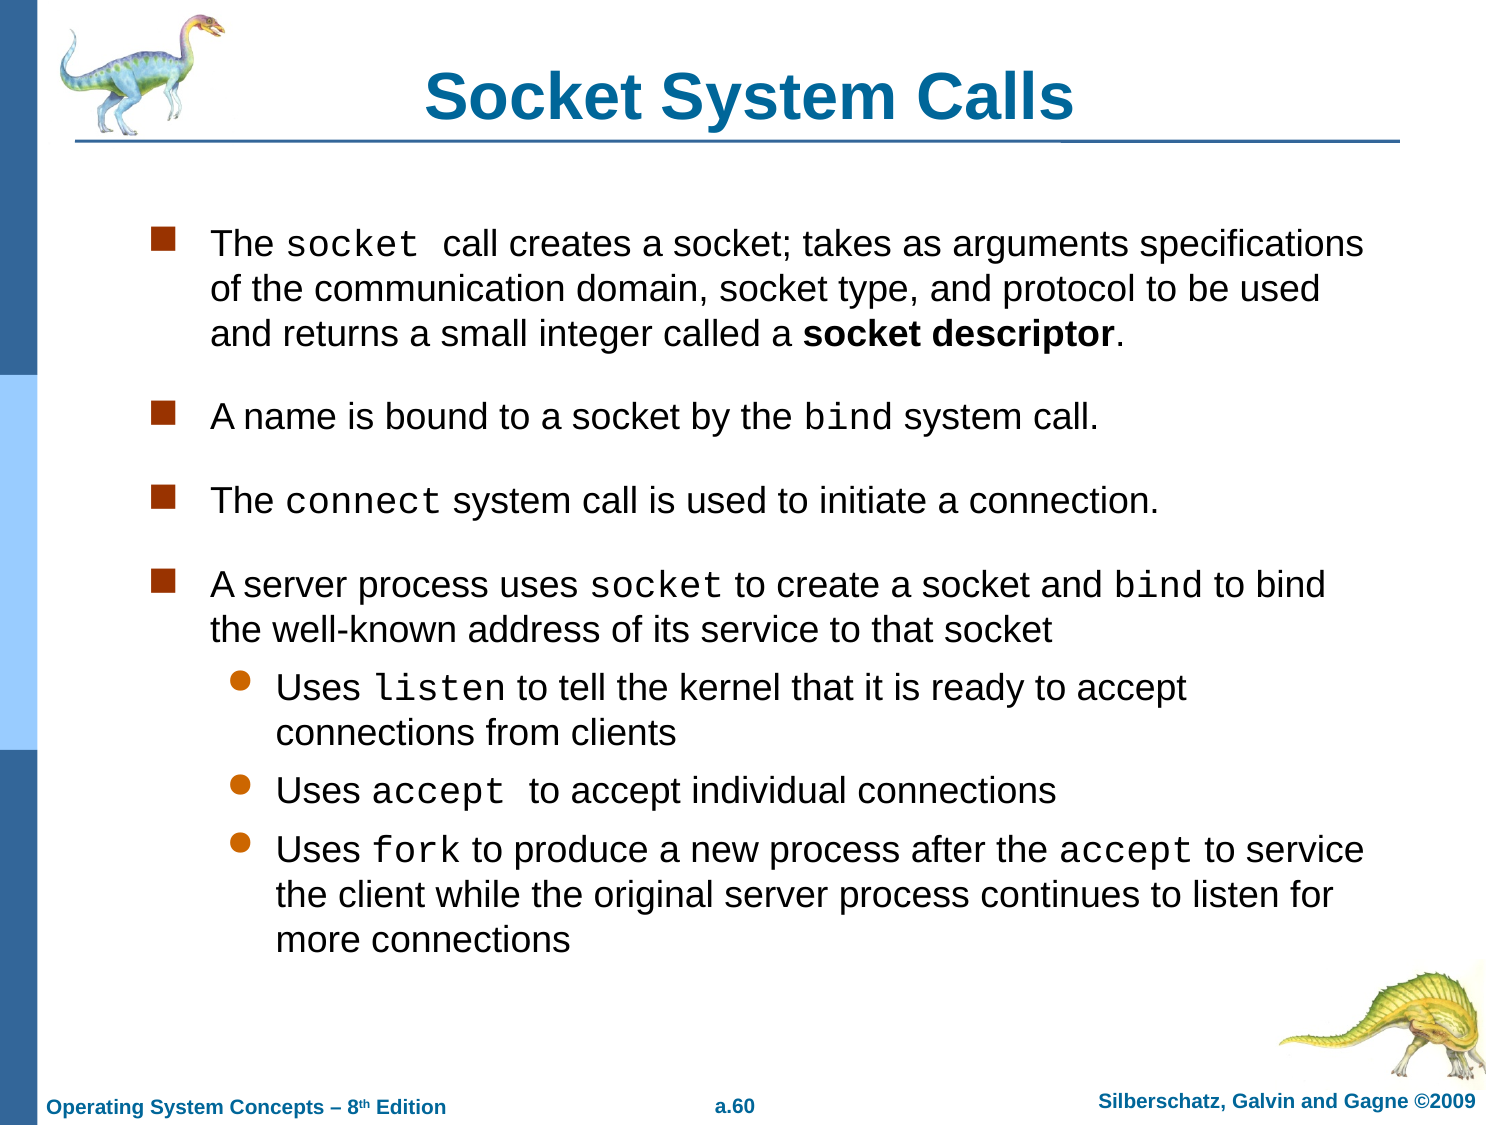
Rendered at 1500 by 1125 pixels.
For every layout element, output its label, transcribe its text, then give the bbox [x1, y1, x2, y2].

picture [46, 0, 243, 149]
list The socket call creates a socket; takes as arguments specifications of the communication domain, socket type, and protocol to be used and returns a small integer called a socket descriptor. A name is bound to a socket by the bind system call. The connect system call is used to initiate a connection. A server process uses socket to create a socket and bind to bind the well-known address of its service to that socket Uses listen to tell the kernel that it is ready to accept connections from clients Uses accept to accept individual connections Uses fork to produce a new process after the accept to service the client while the original server process continues to listen for more connections [138, 210, 1404, 1051]
title Socket System Calls [74, 45, 1426, 141]
picture [1275, 959, 1486, 1090]
